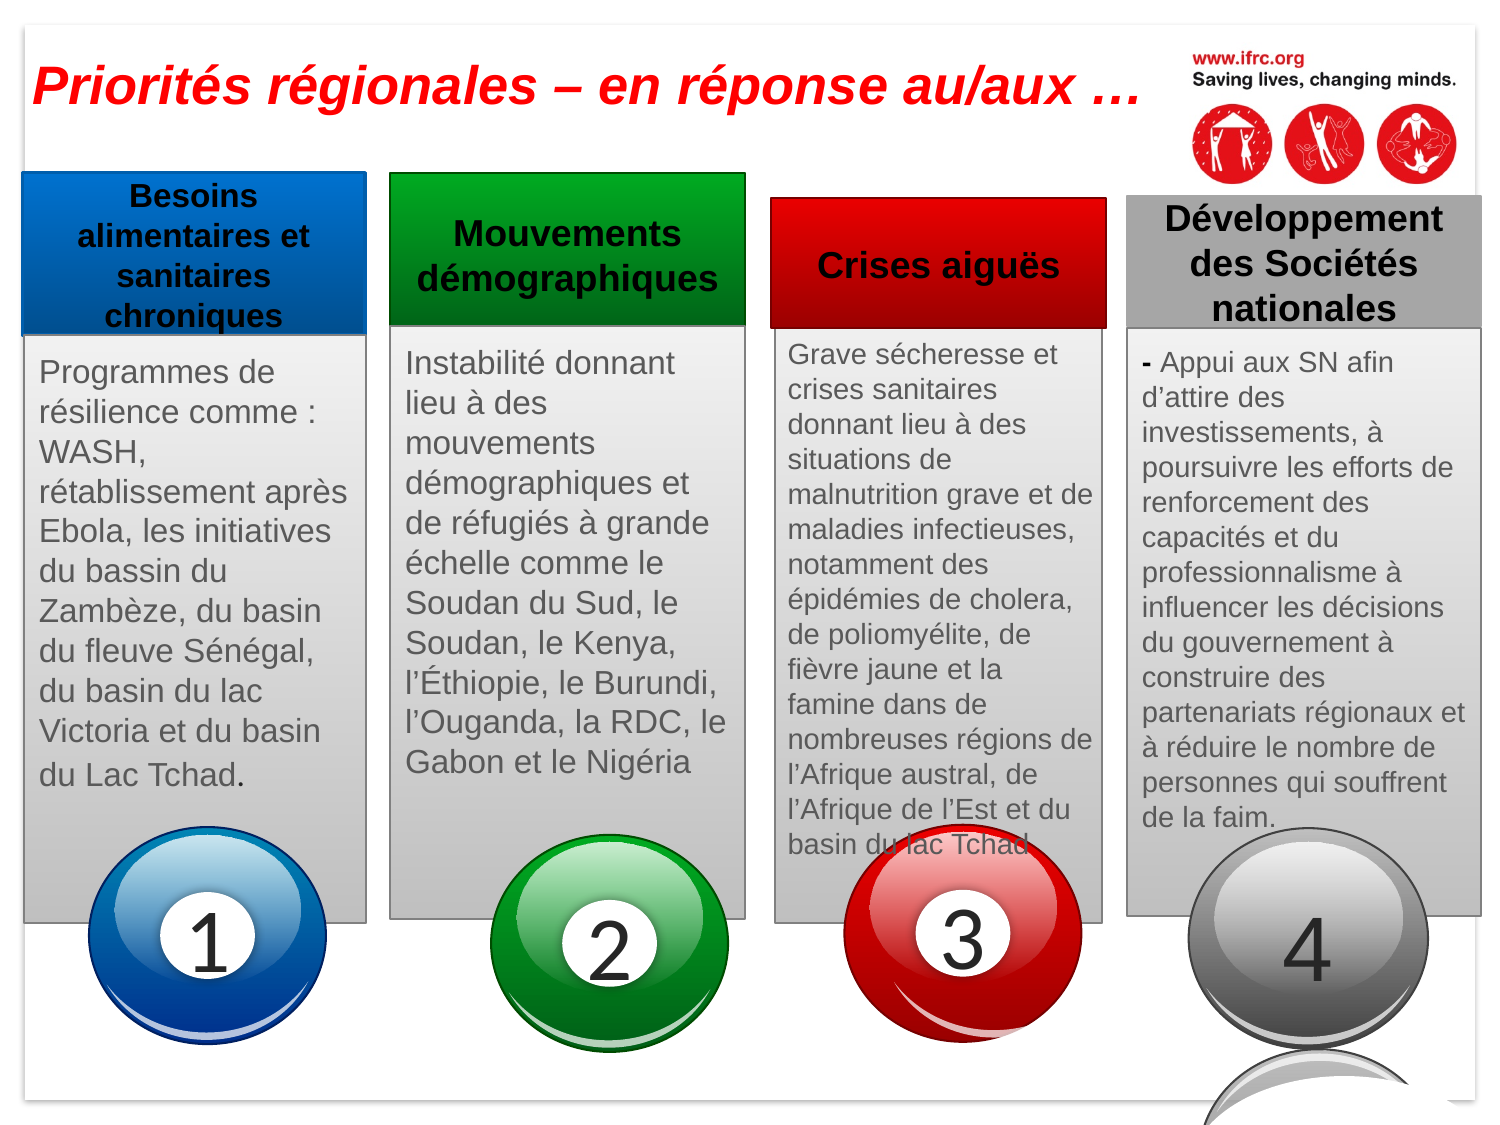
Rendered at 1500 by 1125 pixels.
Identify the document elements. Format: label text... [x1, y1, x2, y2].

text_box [22, 172, 367, 924]
picture [1179, 42, 1475, 195]
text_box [1198, 1048, 1439, 1125]
text_box [1444, 1096, 1482, 1125]
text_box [88, 826, 327, 1045]
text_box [1126, 196, 1482, 917]
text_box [490, 834, 729, 1053]
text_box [844, 824, 1096, 1042]
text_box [1188, 827, 1429, 1049]
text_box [389, 172, 746, 920]
text_box Priorités régionales – en réponse au/aux … [17, 43, 1361, 142]
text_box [770, 197, 1107, 924]
